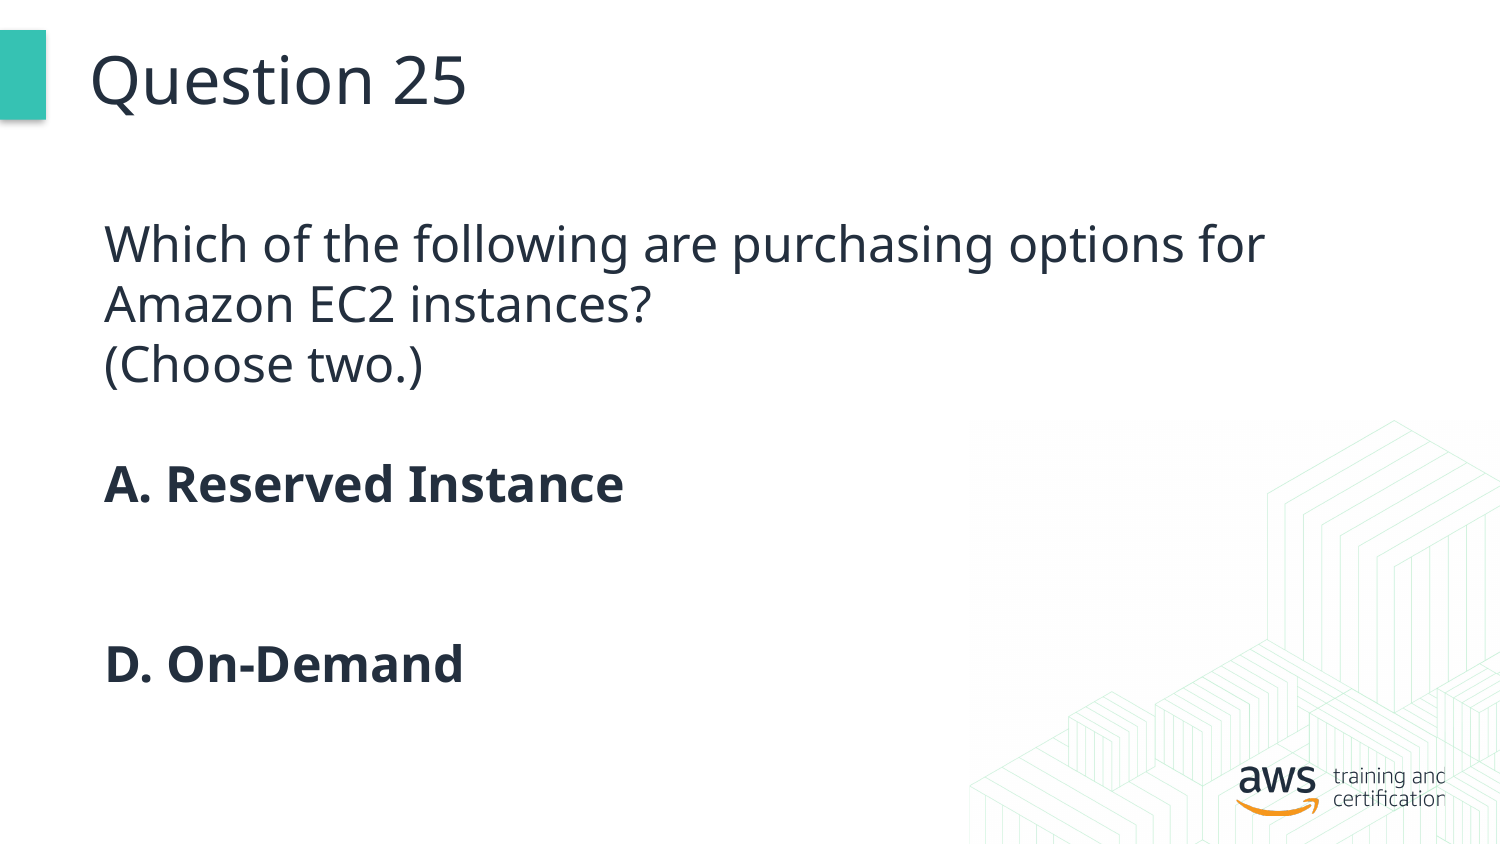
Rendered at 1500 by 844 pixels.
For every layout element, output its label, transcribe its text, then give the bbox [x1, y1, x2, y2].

text_box Which of the following are purchasing options for Amazon EC2 instances? (Choose two.) A. Reserved Instance D. On-Demand [89, 205, 1416, 722]
title Question 25 [75, 30, 1402, 120]
